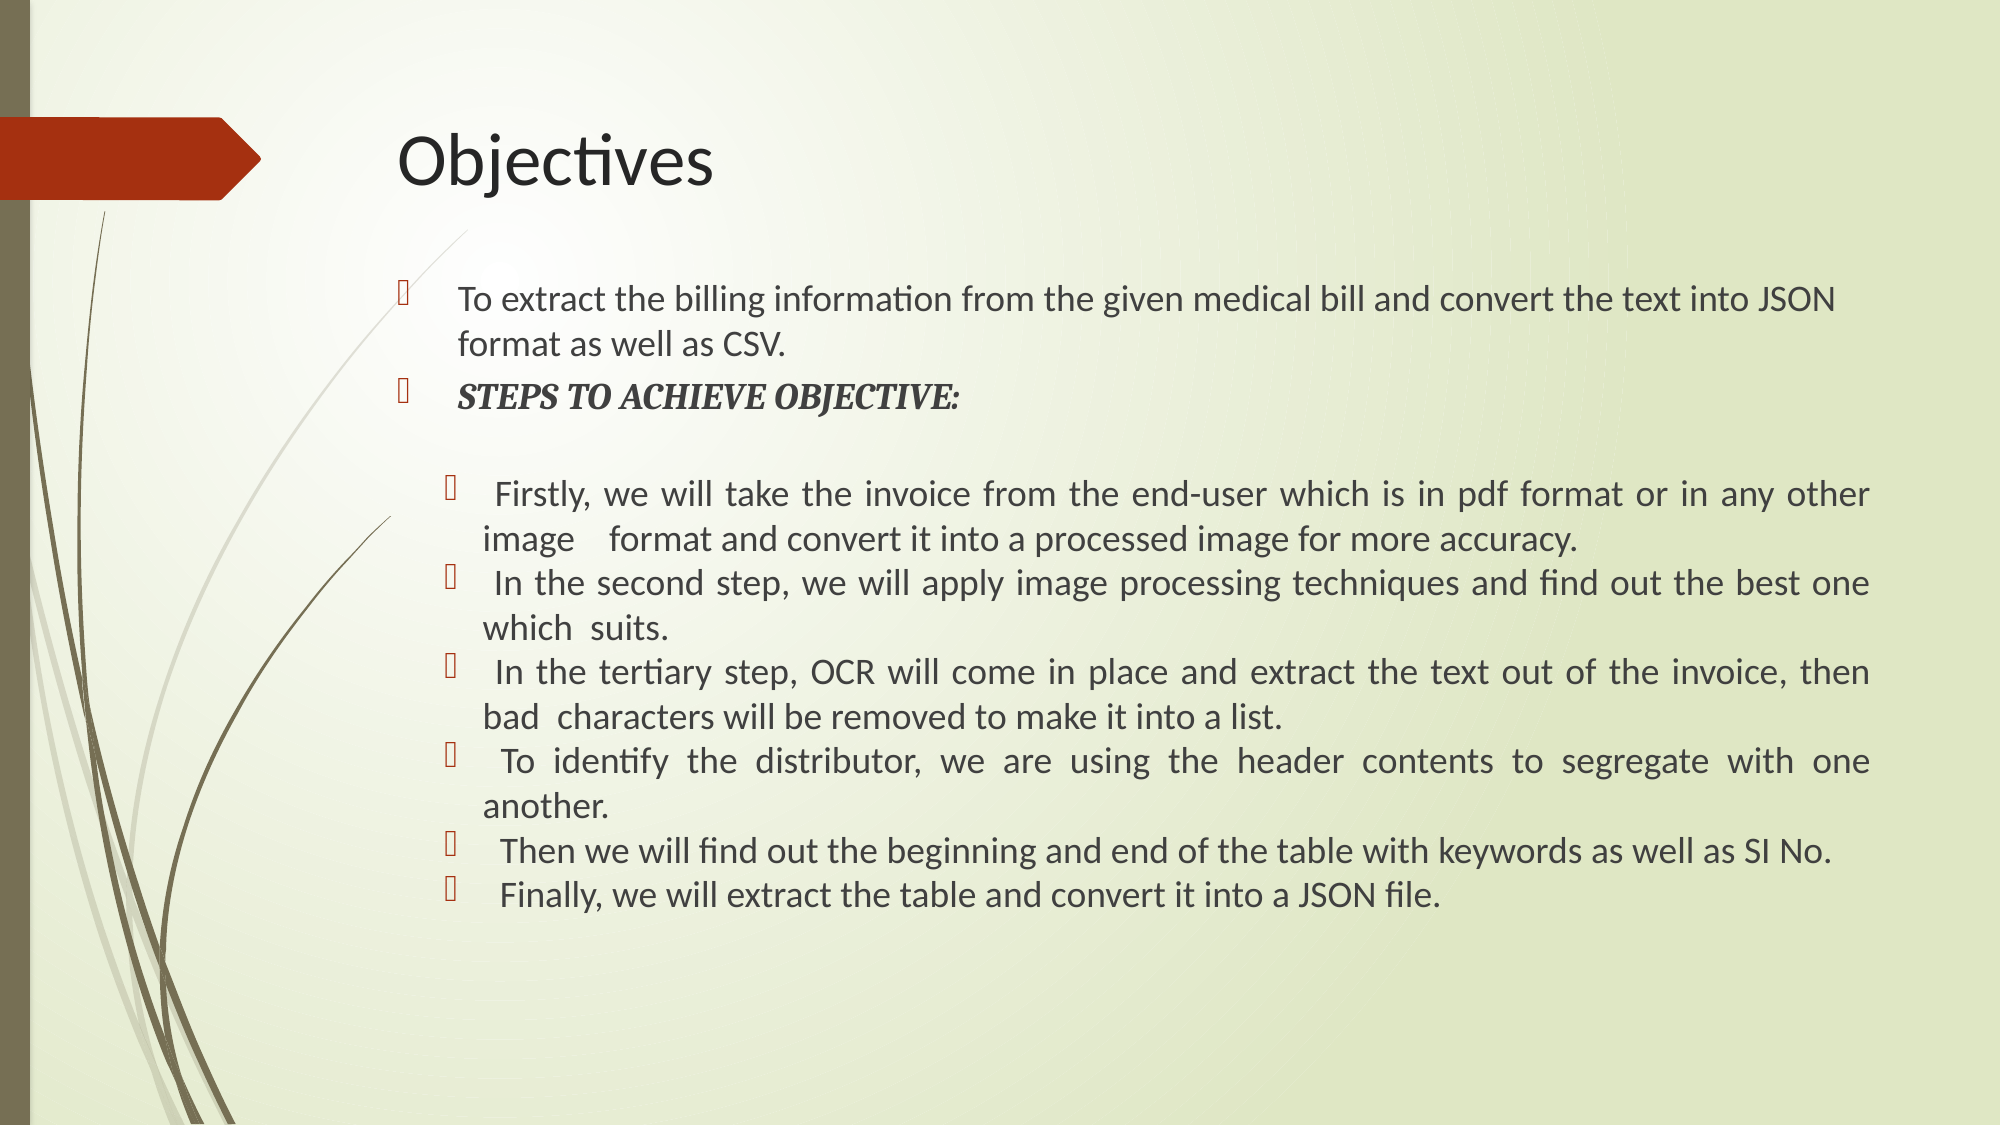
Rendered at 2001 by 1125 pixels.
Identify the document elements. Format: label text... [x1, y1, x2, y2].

title Objectives [382, 102, 1888, 236]
list To extract the billing information from the given medical bill and convert the text into JSON format as well as CSV. STEPS TO ACHIEVE OBJECTIVE: Firstly, we will take the invoice from the end-user which is in pdf format or in any other image format and convert it into a processed image for more accuracy. In the second step, we will apply image processing techniques and find out the best one which suits. In the tertiary step, OCR will come in place and extract the text out of the invoice, then bad characters will be removed to make it into a list. To identify the distributor, we are using the header contents to segregate with one another. Then we will find out the beginning and end of the table with keywords as well as SI No. Finally, we will extract the table and convert it into a JSON file. [382, 266, 1888, 950]
